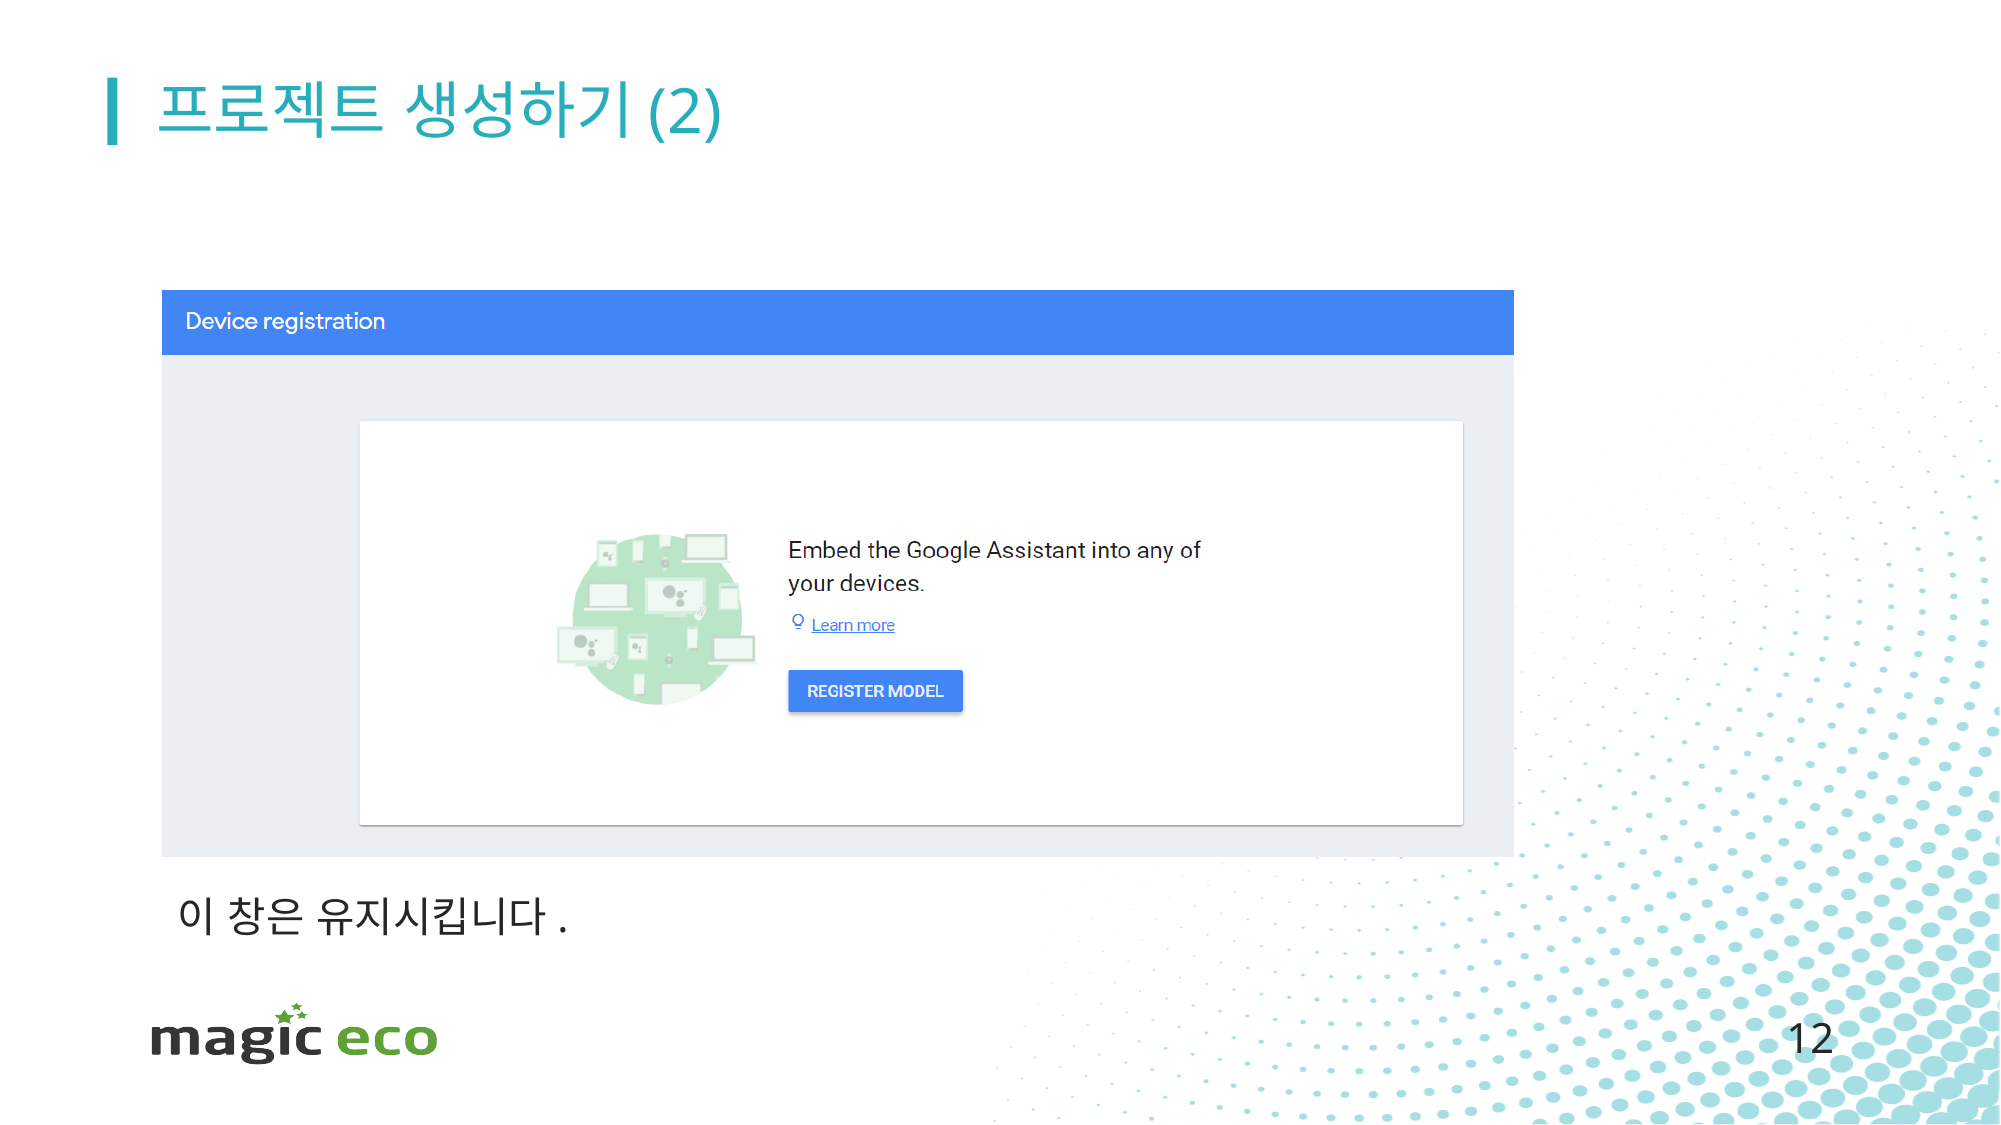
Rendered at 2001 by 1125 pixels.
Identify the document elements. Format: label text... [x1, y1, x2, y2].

title 프로젝트 생성하기(2) [141, 59, 1740, 168]
list 이 창은 유지시킵니다. [162, 889, 1753, 950]
picture [0, 0, 2000, 1125]
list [162, 290, 1514, 857]
